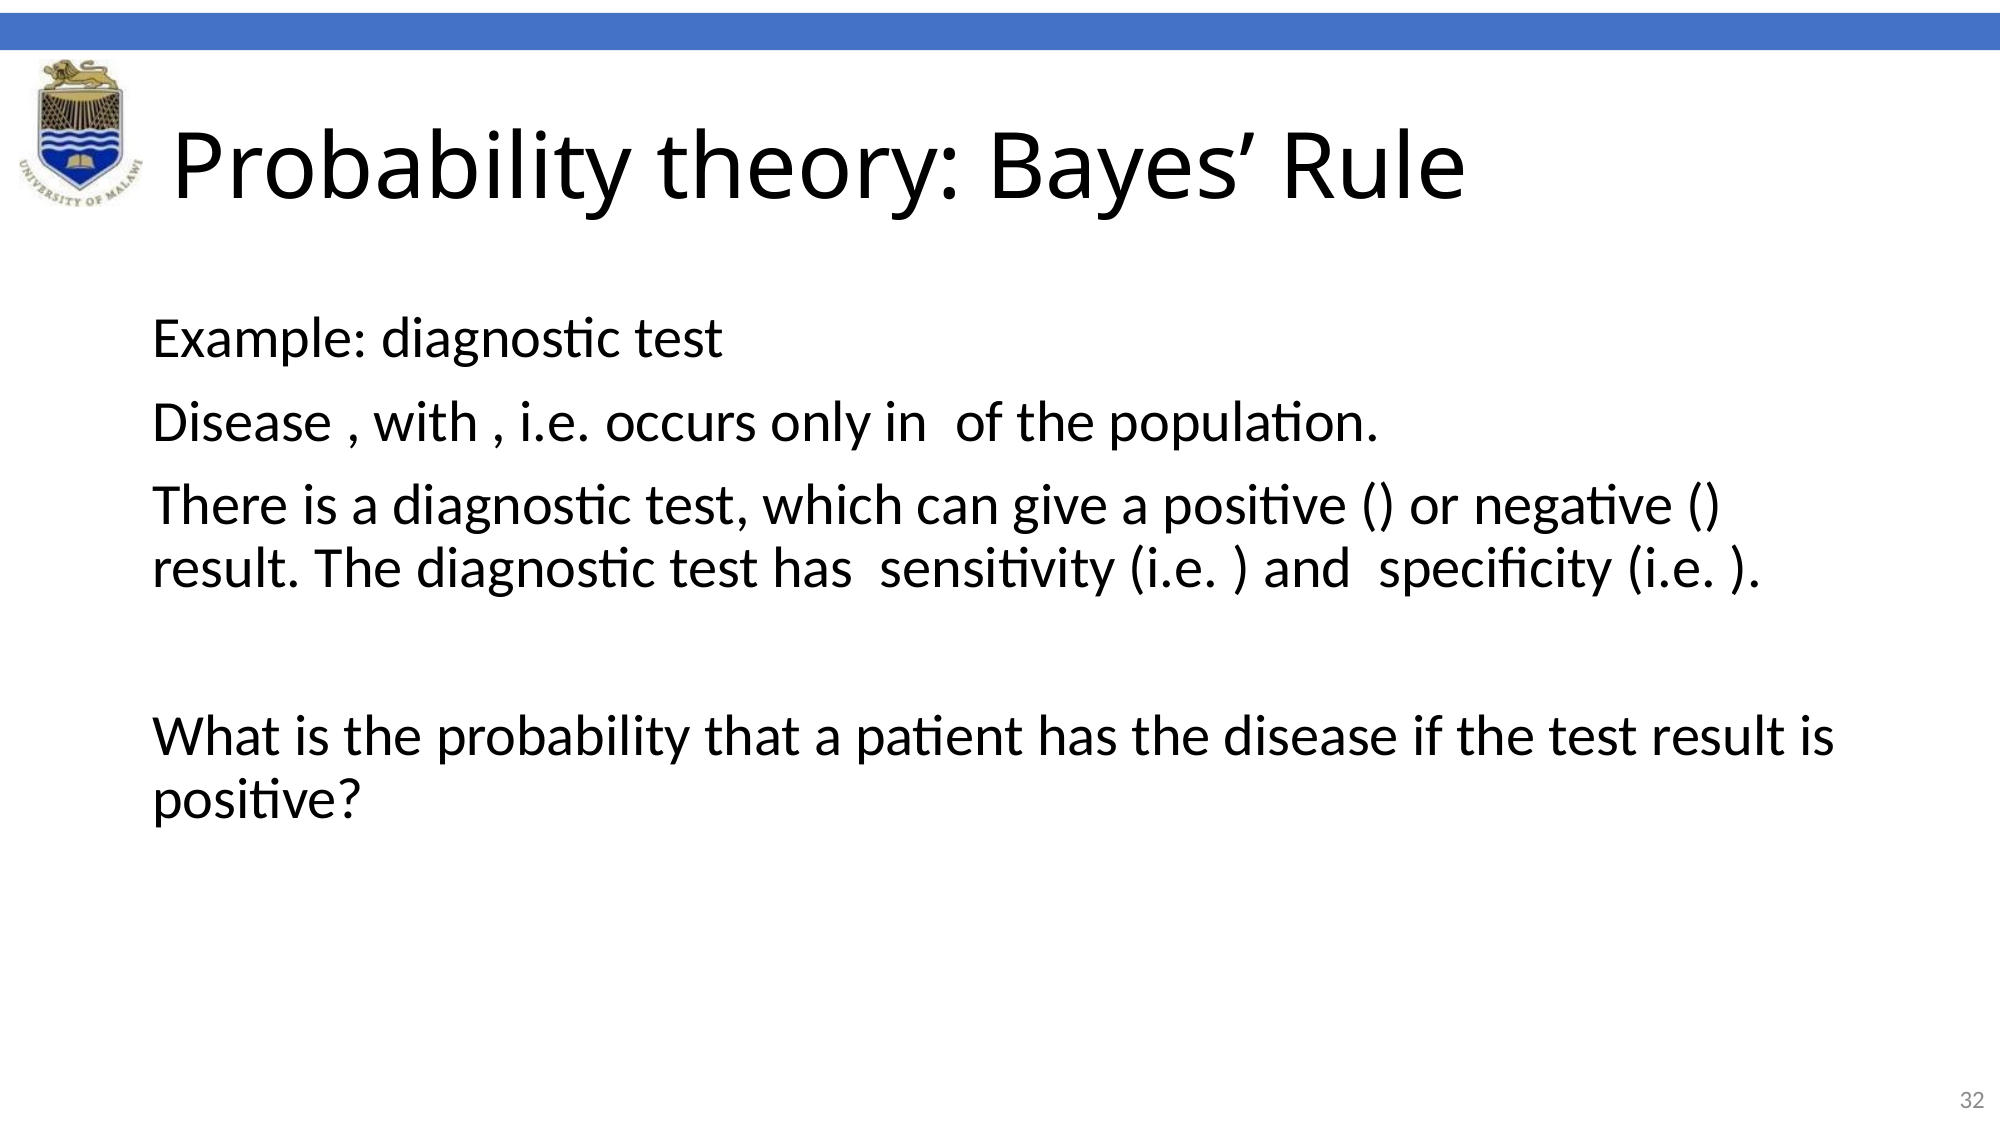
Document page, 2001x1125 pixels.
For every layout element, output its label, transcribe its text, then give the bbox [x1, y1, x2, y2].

slide_number ‹#› [1550, 1073, 2000, 1125]
picture [19, 59, 143, 207]
title Probability theory: Bayes’ Rule [155, 59, 1851, 278]
